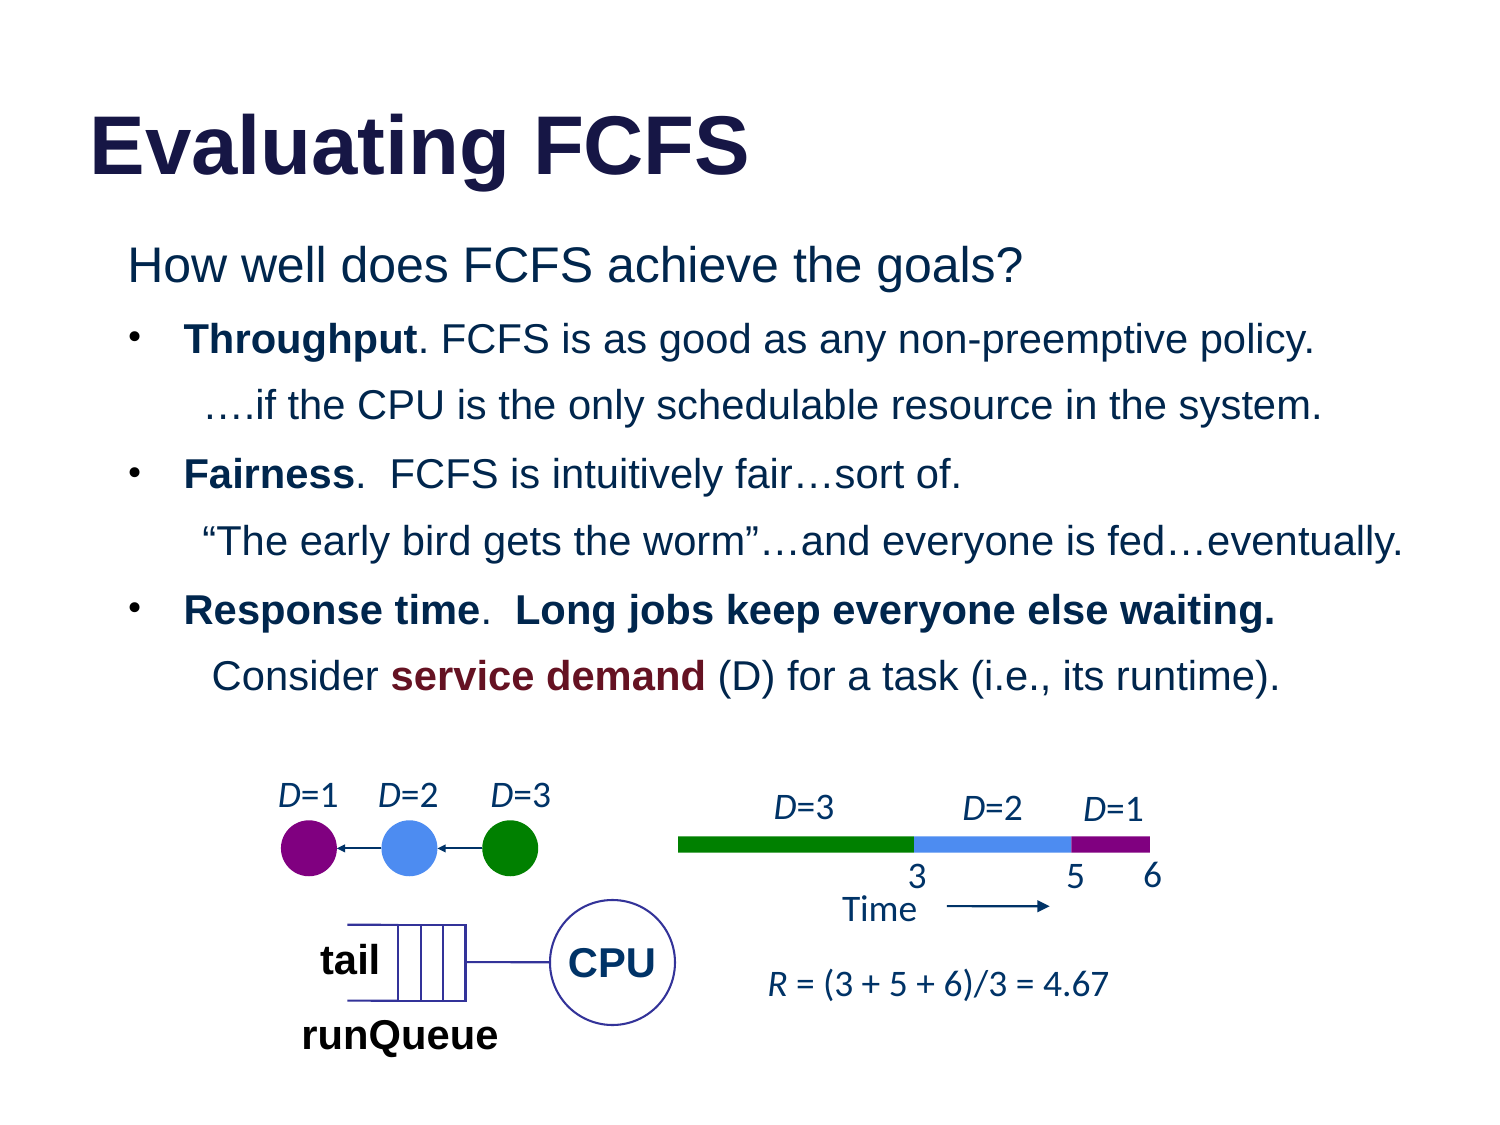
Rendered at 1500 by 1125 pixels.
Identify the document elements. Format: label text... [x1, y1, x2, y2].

text_box runQueue [275, 1000, 525, 1066]
text_box [280, 823, 337, 877]
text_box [347, 899, 676, 1026]
text_box [914, 836, 1071, 853]
text_box D=2 [947, 775, 1038, 836]
list How well does FCFS achieve the goals? Throughput. FCFS is as good as any non-preemptive policy. ….if the CPU is the only schedulable resource in the system. Fairness. FCFS is intuitively fair…sort of. “The early bird gets the worm”…and everyone is fed…eventually. Response time. Long jobs keep everyone else waiting. Consider service demand (D) for a task (i.e., its runtime). [112, 224, 1463, 725]
text_box 6 [1128, 842, 1178, 902]
title Evaluating FCFS [75, 0, 1425, 200]
text_box [1071, 837, 1150, 853]
text_box [381, 823, 438, 877]
text_box D=3 [758, 774, 850, 835]
text_box Time [827, 876, 933, 937]
text_box [678, 836, 914, 853]
text_box 3 [893, 843, 942, 903]
text_box R = (3 + 5 + 6)/3 = 4.67 [752, 951, 1125, 1012]
text_box D=1 [1068, 776, 1159, 837]
text_box [946, 900, 1050, 913]
text_box [482, 823, 539, 877]
text_box D=2 [363, 762, 454, 823]
text_box 5 [1051, 843, 1101, 903]
text_box D=3 [475, 762, 566, 823]
text_box tail [262, 925, 342, 991]
text_box D=1 [263, 762, 354, 823]
